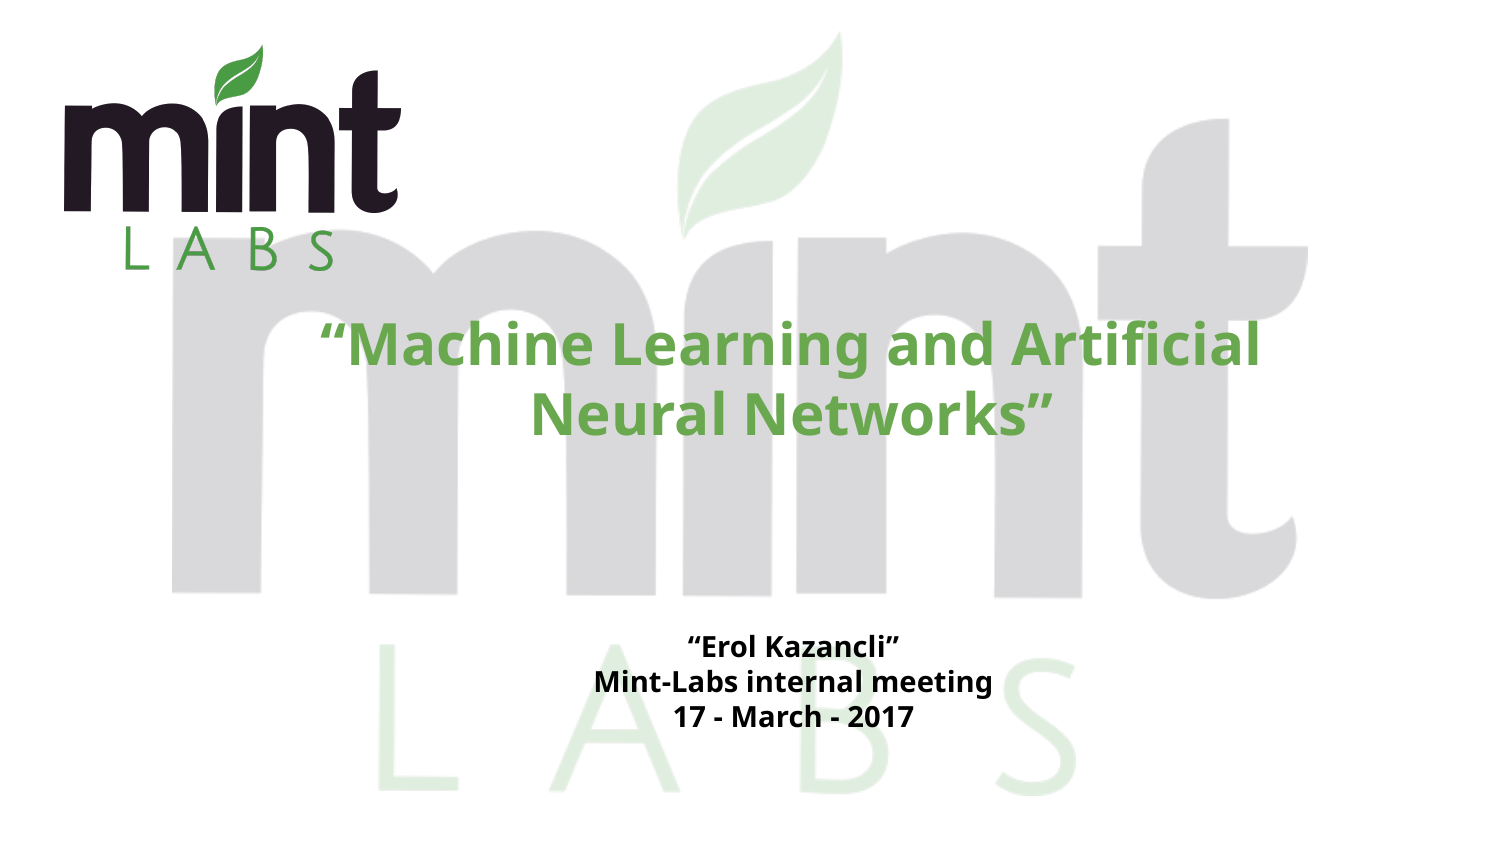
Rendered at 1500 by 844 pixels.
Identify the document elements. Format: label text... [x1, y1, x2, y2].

text_box “Erol Kazancli” Mint-Labs internal meeting 17 - March - 2017 [552, 612, 1035, 790]
text_box “Machine Learning and Artificial Neural Networks” [237, 221, 1346, 474]
picture [64, 44, 401, 272]
